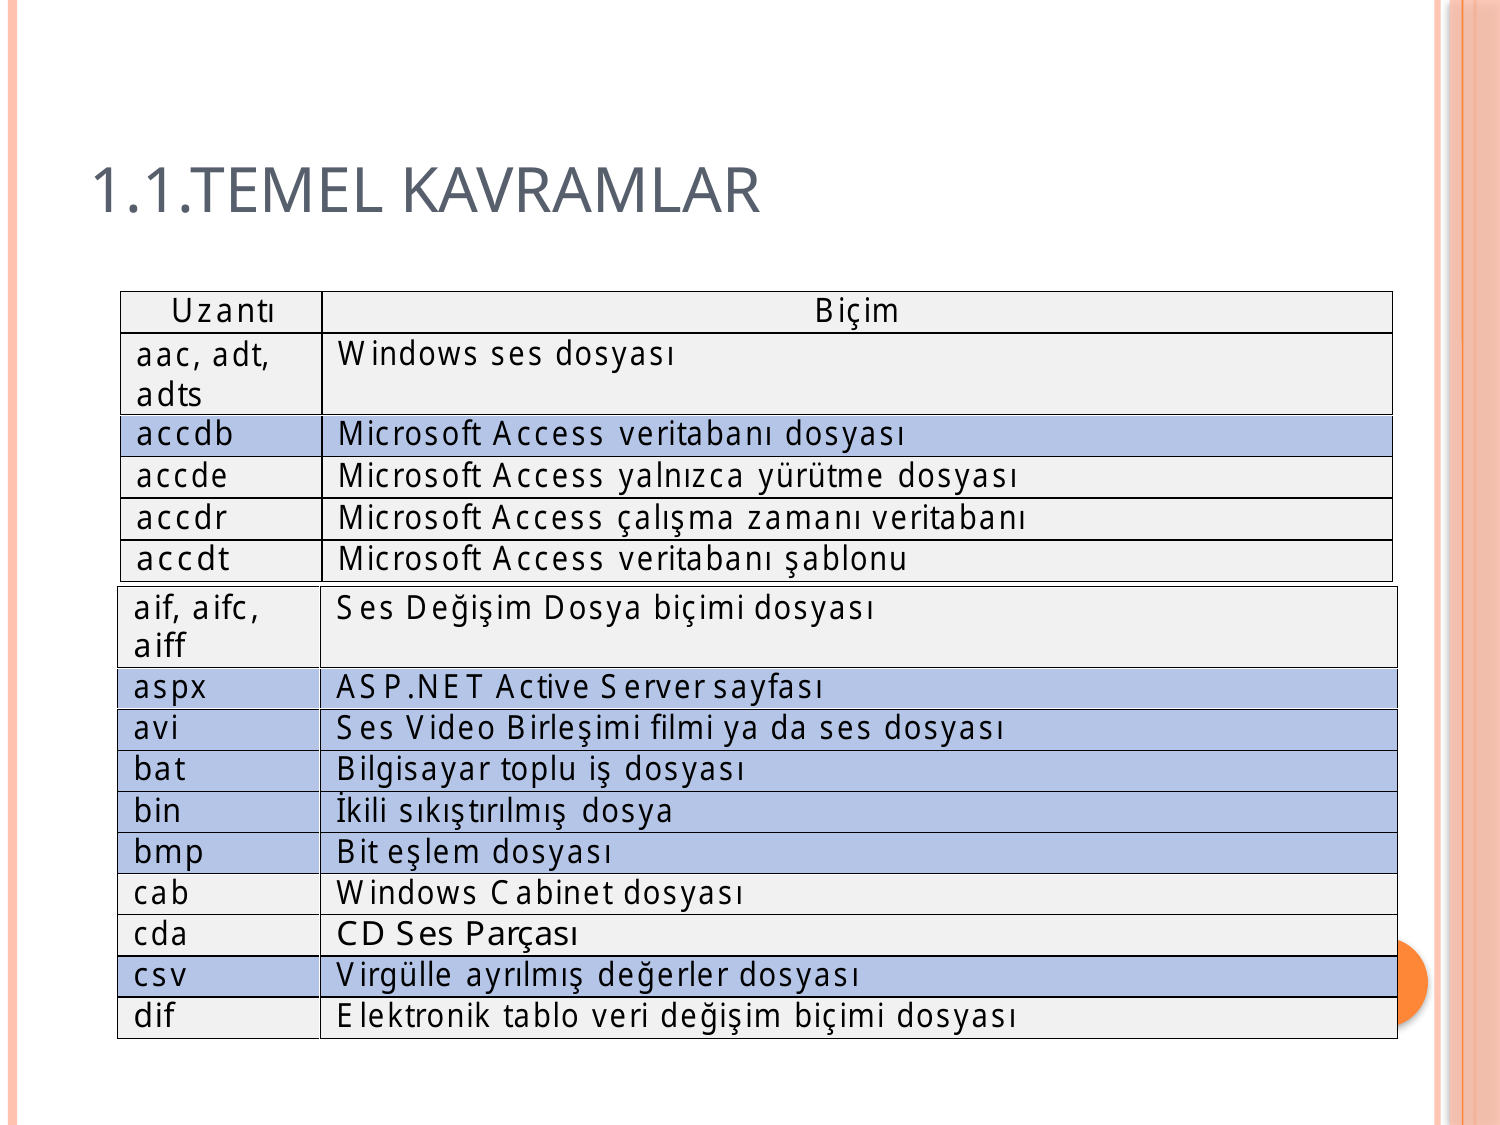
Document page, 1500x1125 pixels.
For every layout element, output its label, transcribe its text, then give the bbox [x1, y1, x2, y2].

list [3, 290, 1500, 584]
picture [0, 585, 1500, 1075]
title 1.1.Temel Kavramlar [75, 45, 1300, 233]
